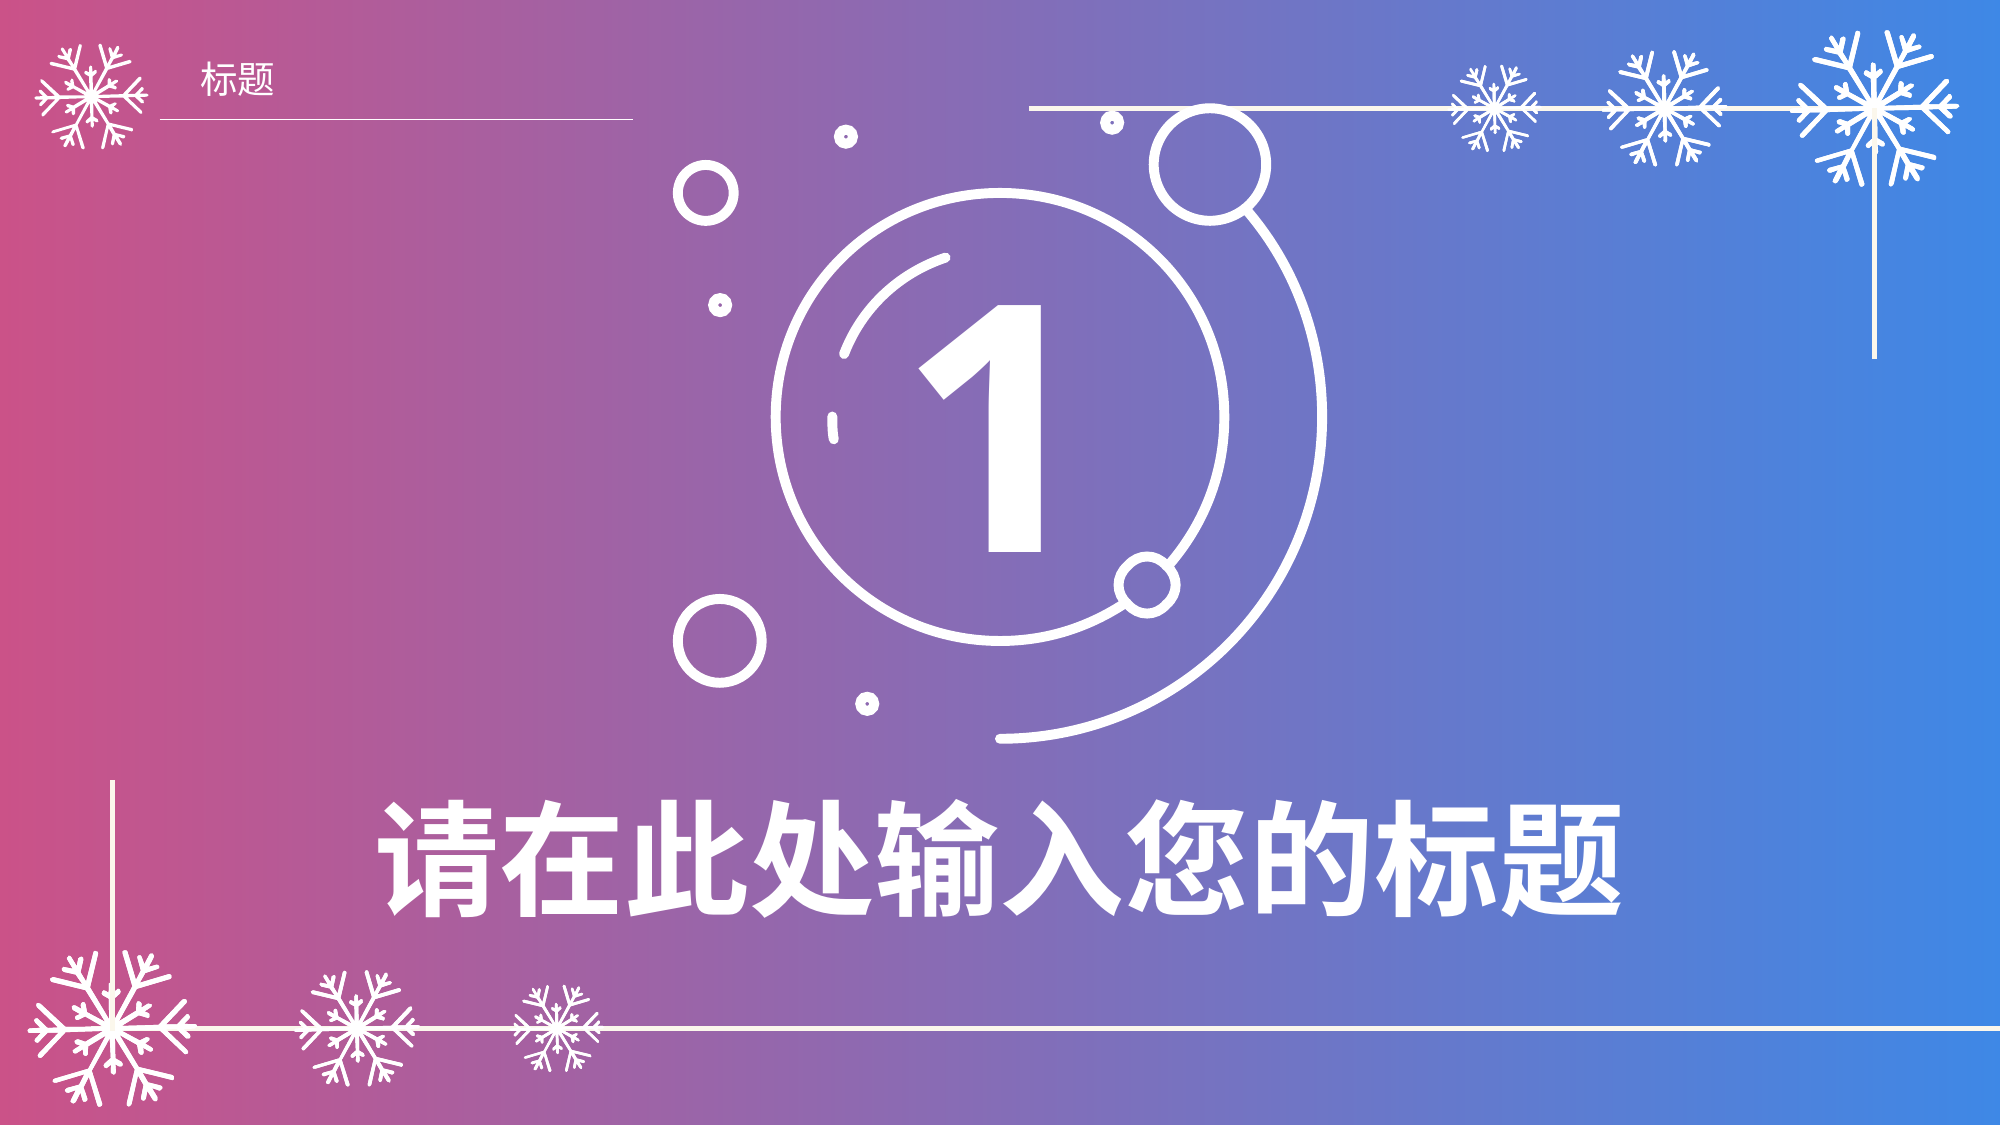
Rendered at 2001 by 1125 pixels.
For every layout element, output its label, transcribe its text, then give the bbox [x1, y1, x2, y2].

text_box [34, 43, 149, 150]
text_box 标题 [185, 48, 529, 109]
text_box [677, 108, 1323, 739]
text_box 请在此处输入您的标题 [360, 773, 1640, 939]
